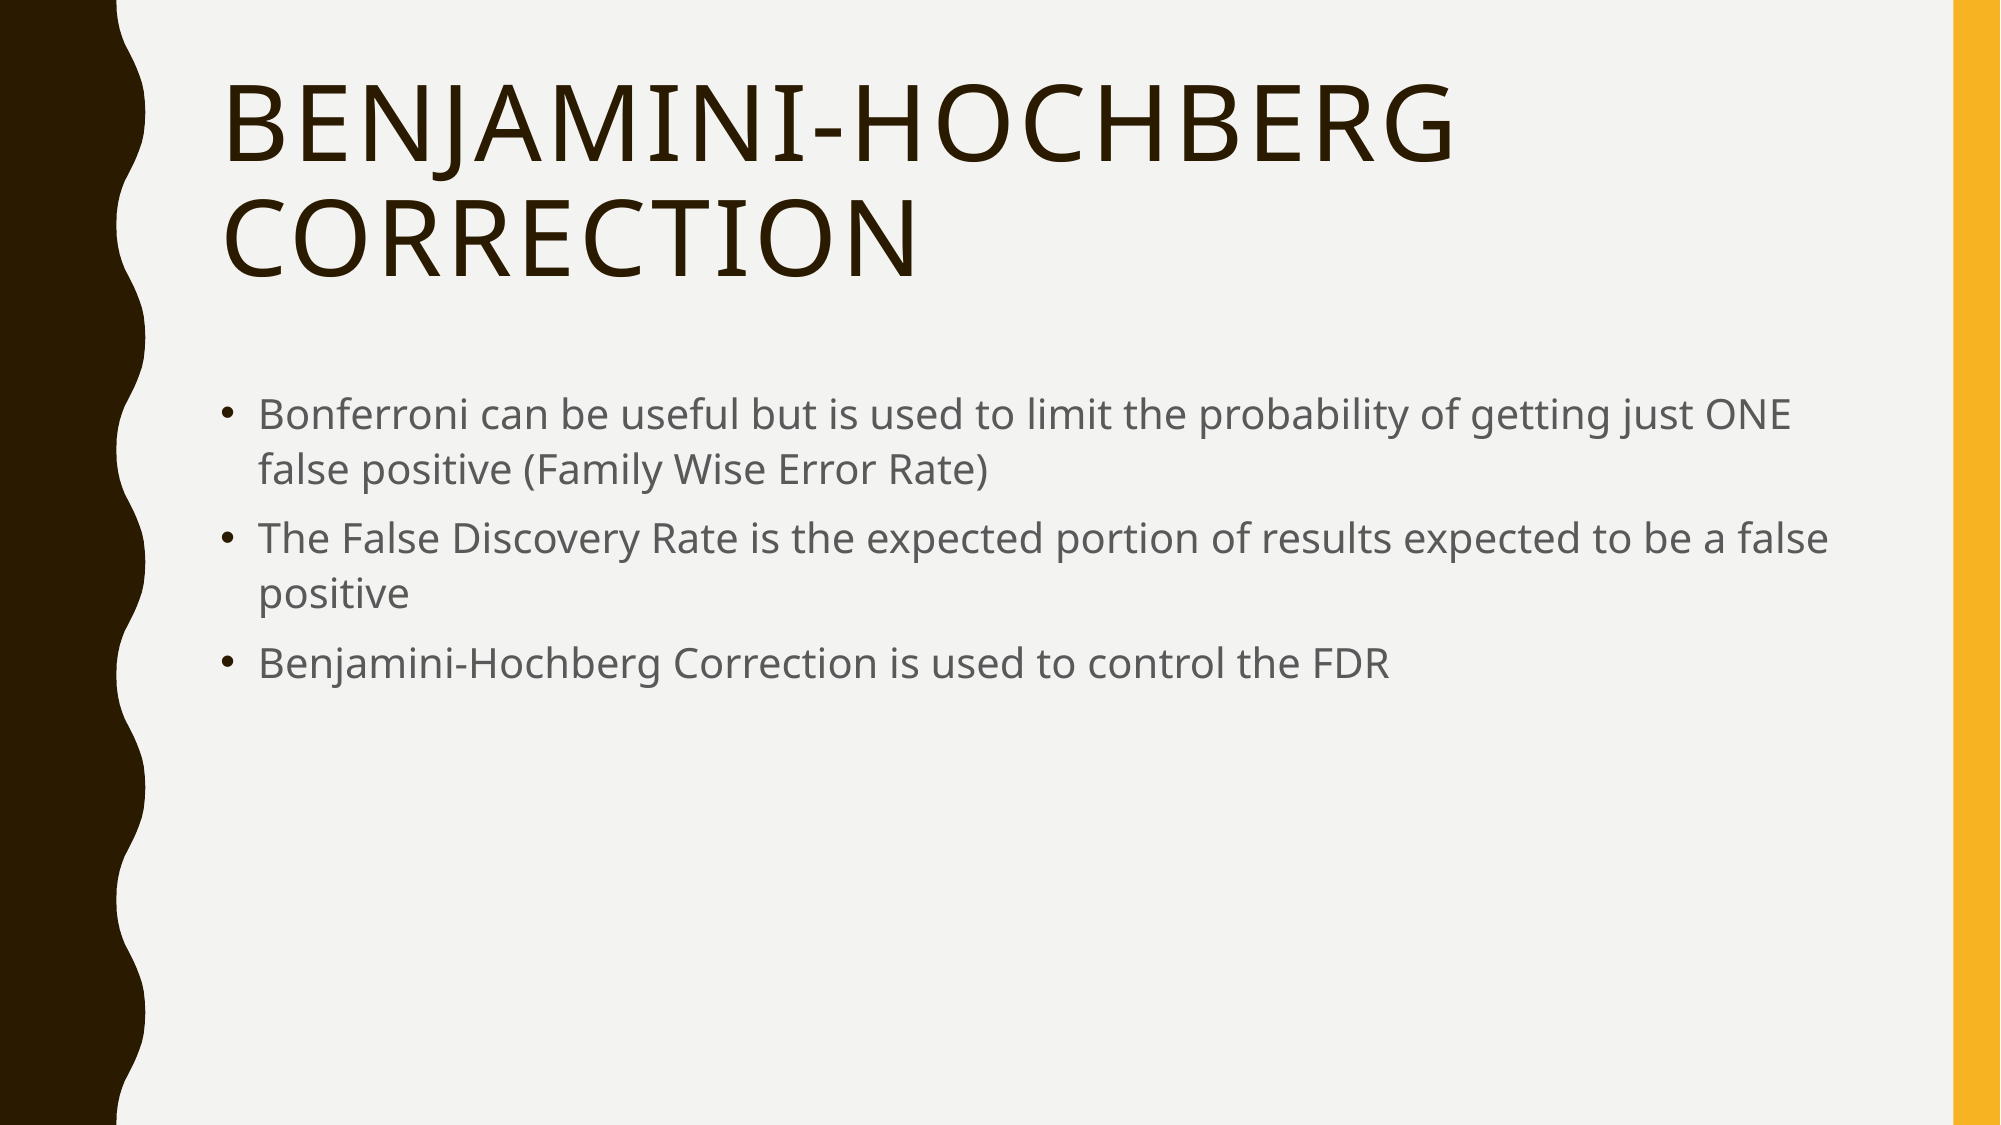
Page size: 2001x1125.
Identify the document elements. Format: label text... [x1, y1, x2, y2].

title Benjamini-Hochberg correction [205, 62, 1875, 308]
list Bonferroni can be useful but is used to limit the probability of getting just ONE false positive (Family Wise Error Rate) The False Discovery Rate is the expected portion of results expected to be a false positive Benjamini-Hochberg Correction is used to control the FDR [205, 375, 1875, 965]
